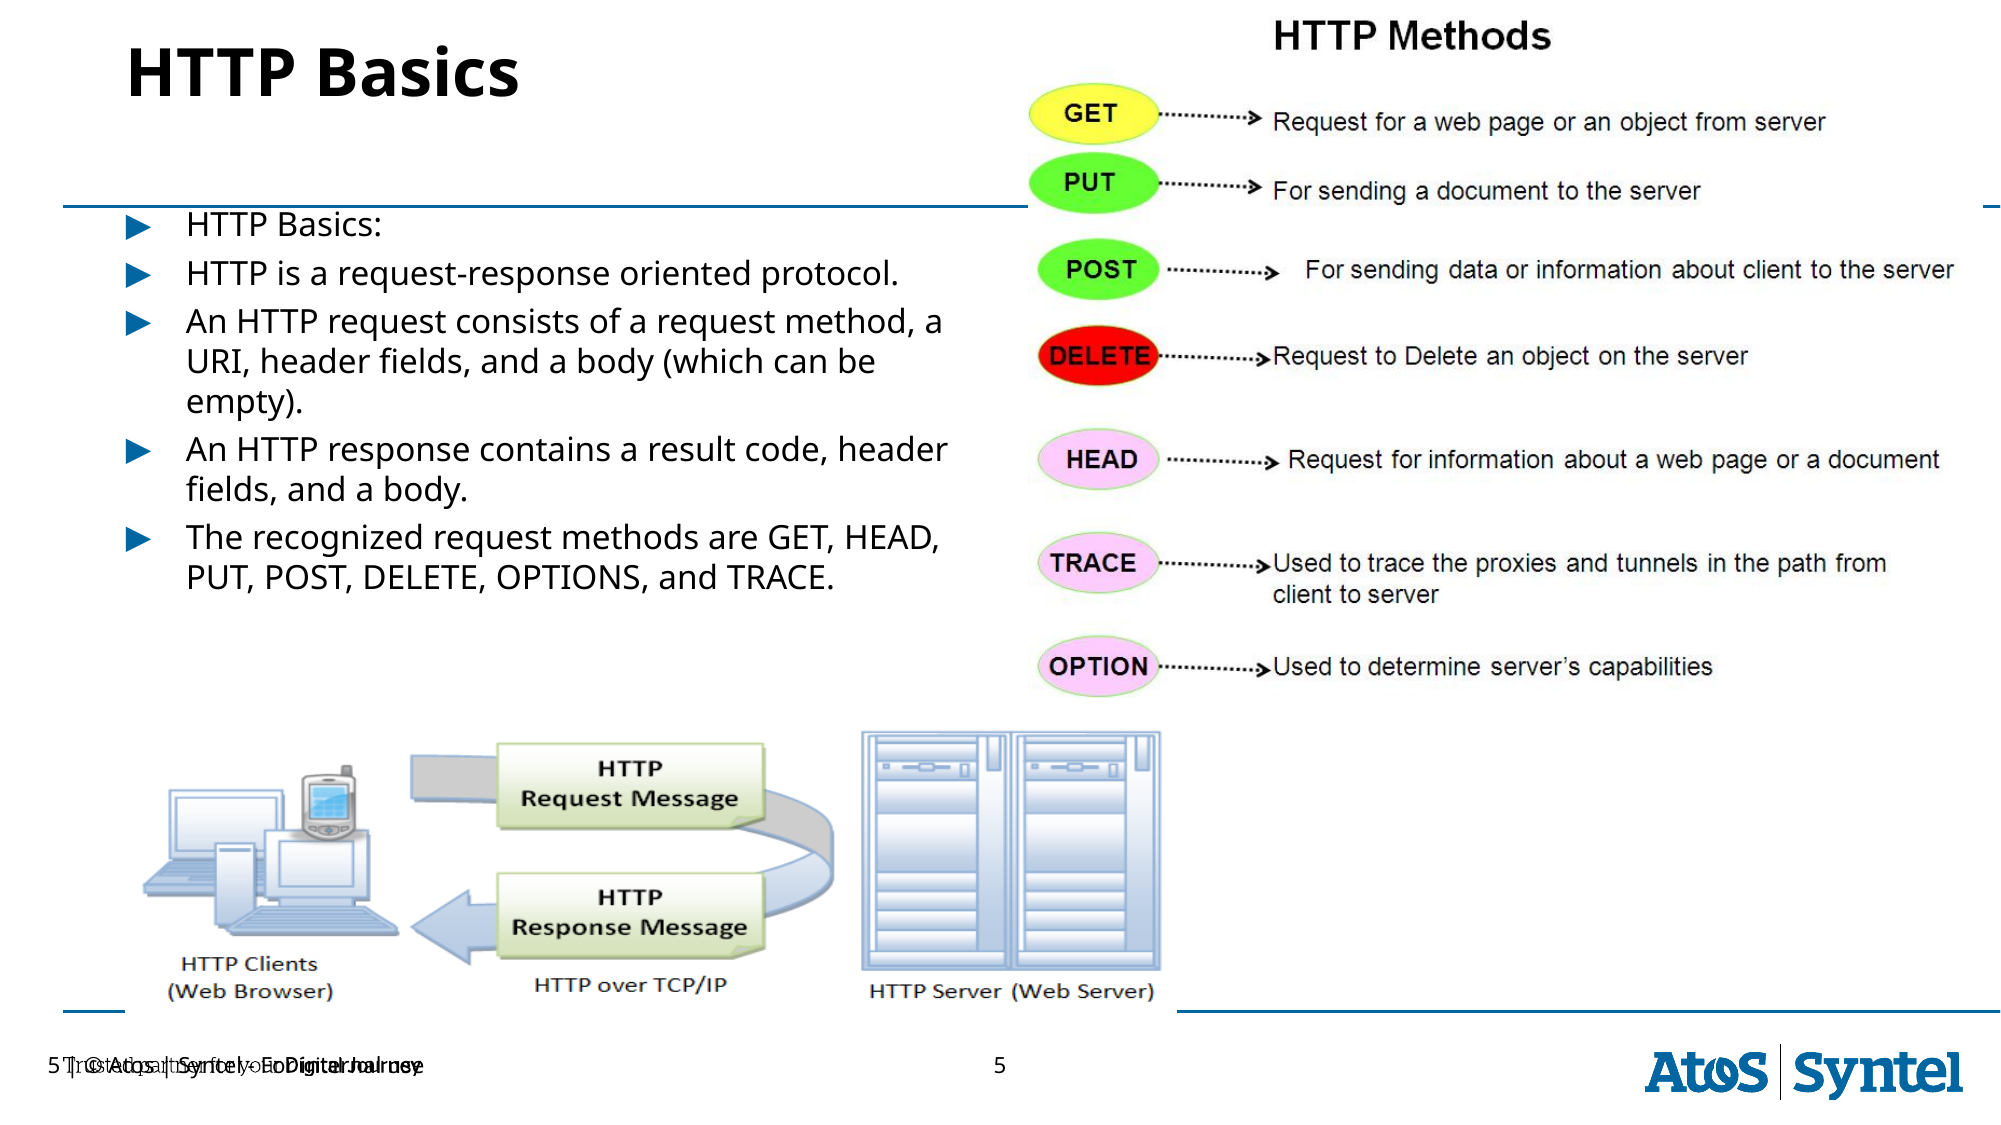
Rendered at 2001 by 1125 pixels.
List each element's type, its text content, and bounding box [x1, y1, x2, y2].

picture [125, 722, 1177, 1018]
title HTTP Basics [125, 22, 1028, 159]
list HTTP Basics: HTTP is a request-response oriented protocol. An HTTP request consists of a request method, a URI, header fields, and a body (which can be empty). An HTTP response contains a result code, header fields, and a body. The recognized request methods are GET, HEAD, PUT, POST, DELETE, OPTIONS, and TRACE. [125, 203, 991, 722]
picture [1028, 0, 1983, 699]
